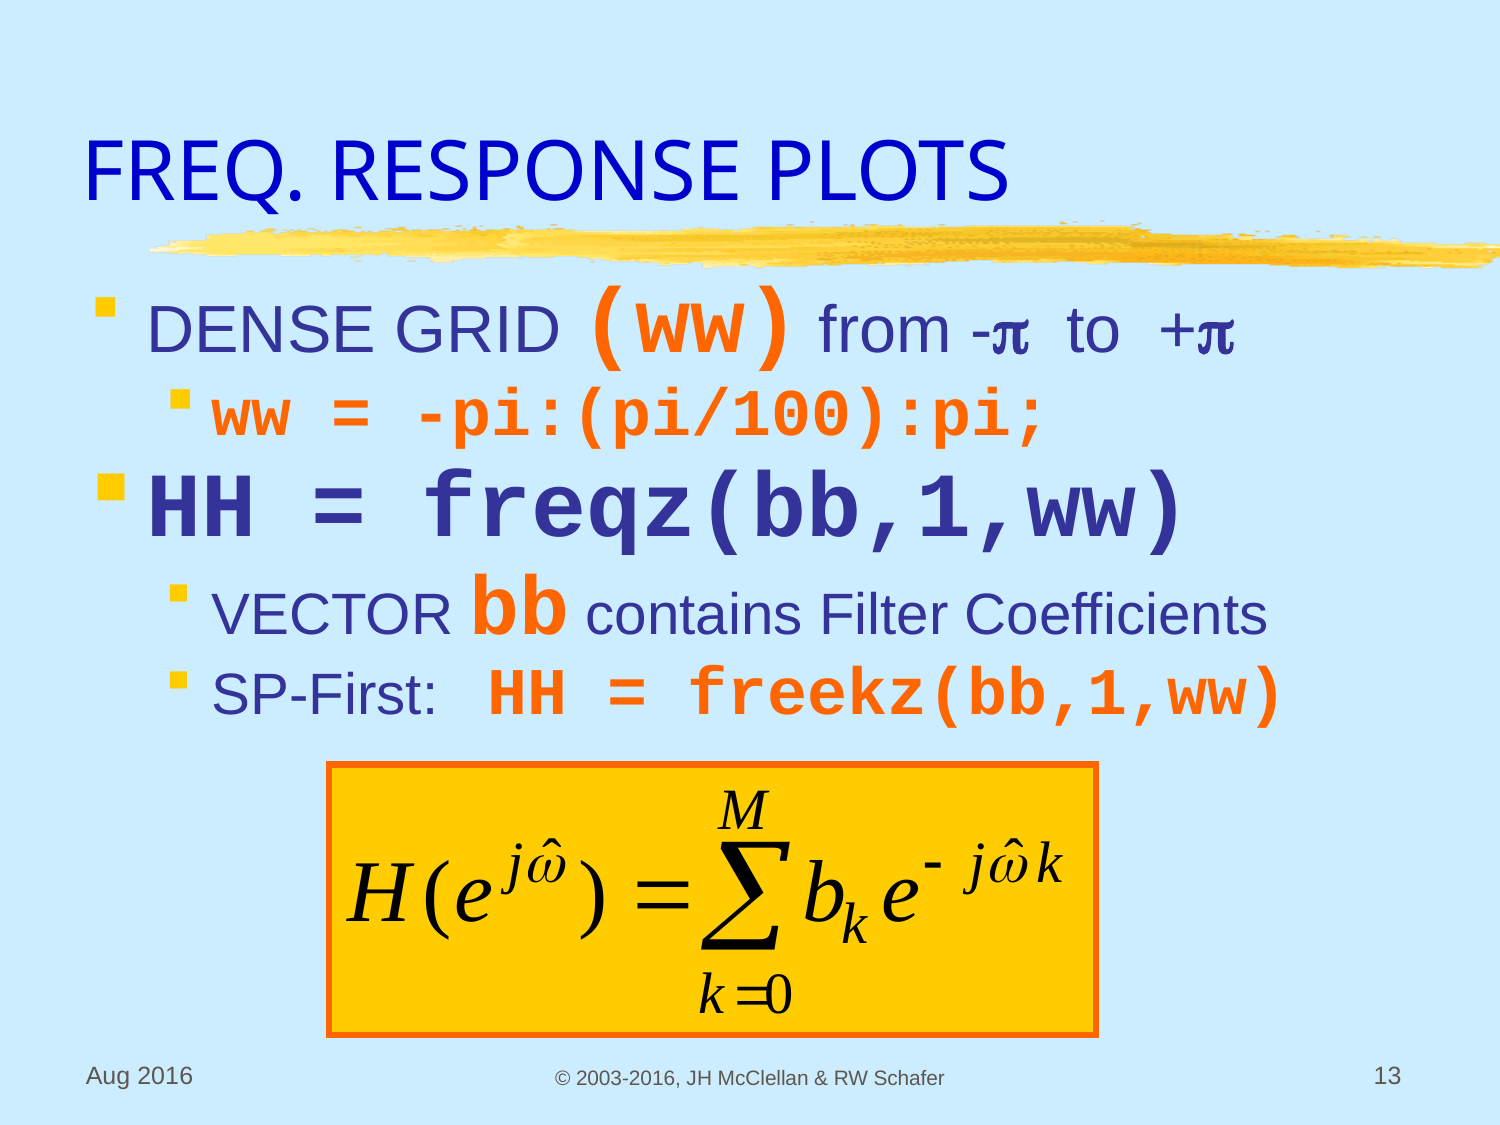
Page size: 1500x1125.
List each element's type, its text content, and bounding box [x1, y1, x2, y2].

picture [150, 215, 1500, 279]
list DENSE GRID (ww) from -p to +p ww = -pi:(pi/100):pi; HH = freqz(bb,1,ww) VECTOR bb contains Filter Coefficients SP-First: HH = freekz(bb,1,ww) [74, 274, 1417, 994]
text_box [331, 767, 1094, 1032]
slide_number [70, 1021, 384, 1098]
slide_number 13 [1103, 1021, 1417, 1098]
footer © 2003-2016, JH McClellan & RW Schafer [512, 1040, 988, 1098]
title FREQ. RESPONSE PLOTS [66, 37, 1342, 226]
